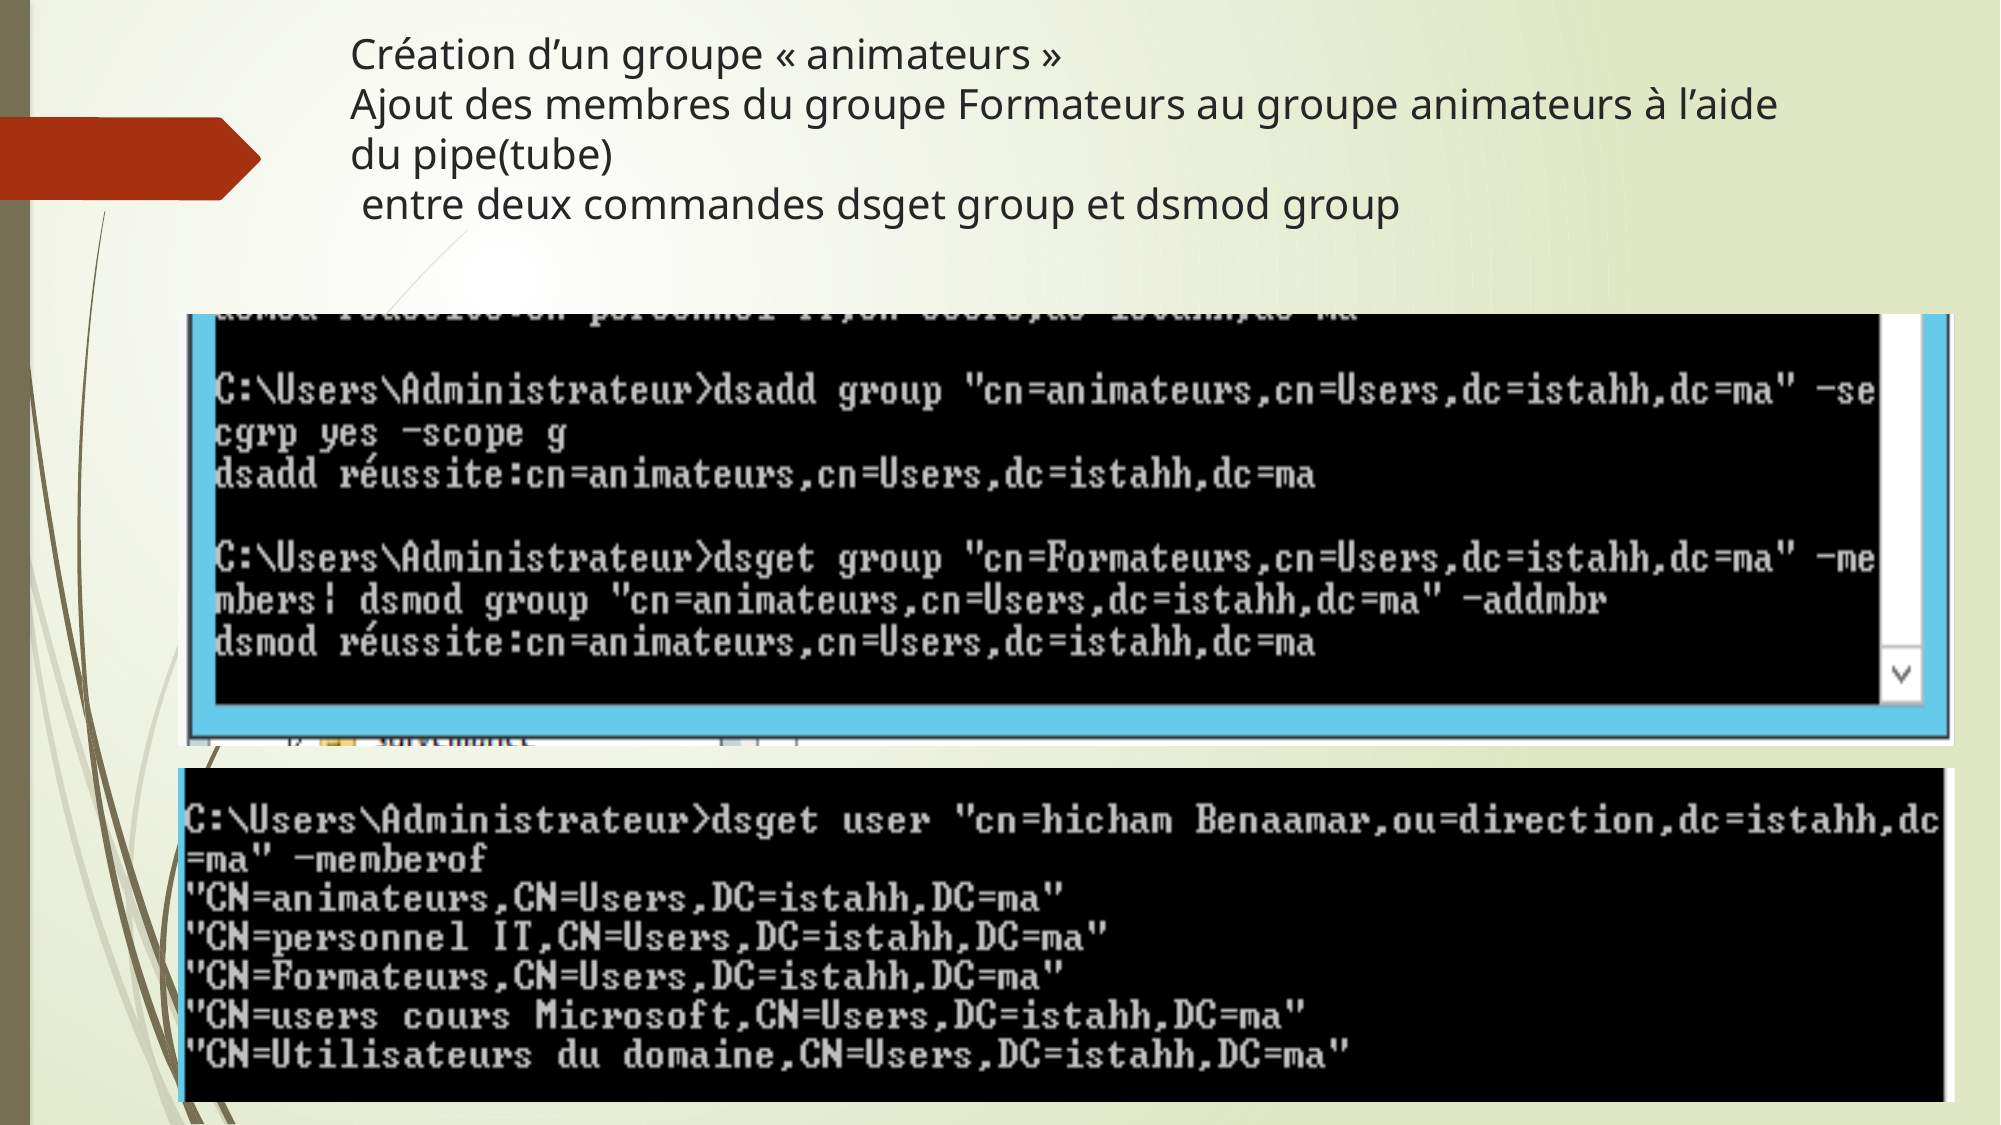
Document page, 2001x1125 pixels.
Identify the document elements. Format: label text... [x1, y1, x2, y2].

picture [177, 768, 1955, 1102]
title Création d’un groupe « animateurs » Ajout des membres du groupe Formateurs au groupe animateurs à l’aide du pipe(tube) entre deux commandes dsget group et dsmod group [335, 20, 1798, 272]
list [177, 313, 1955, 746]
